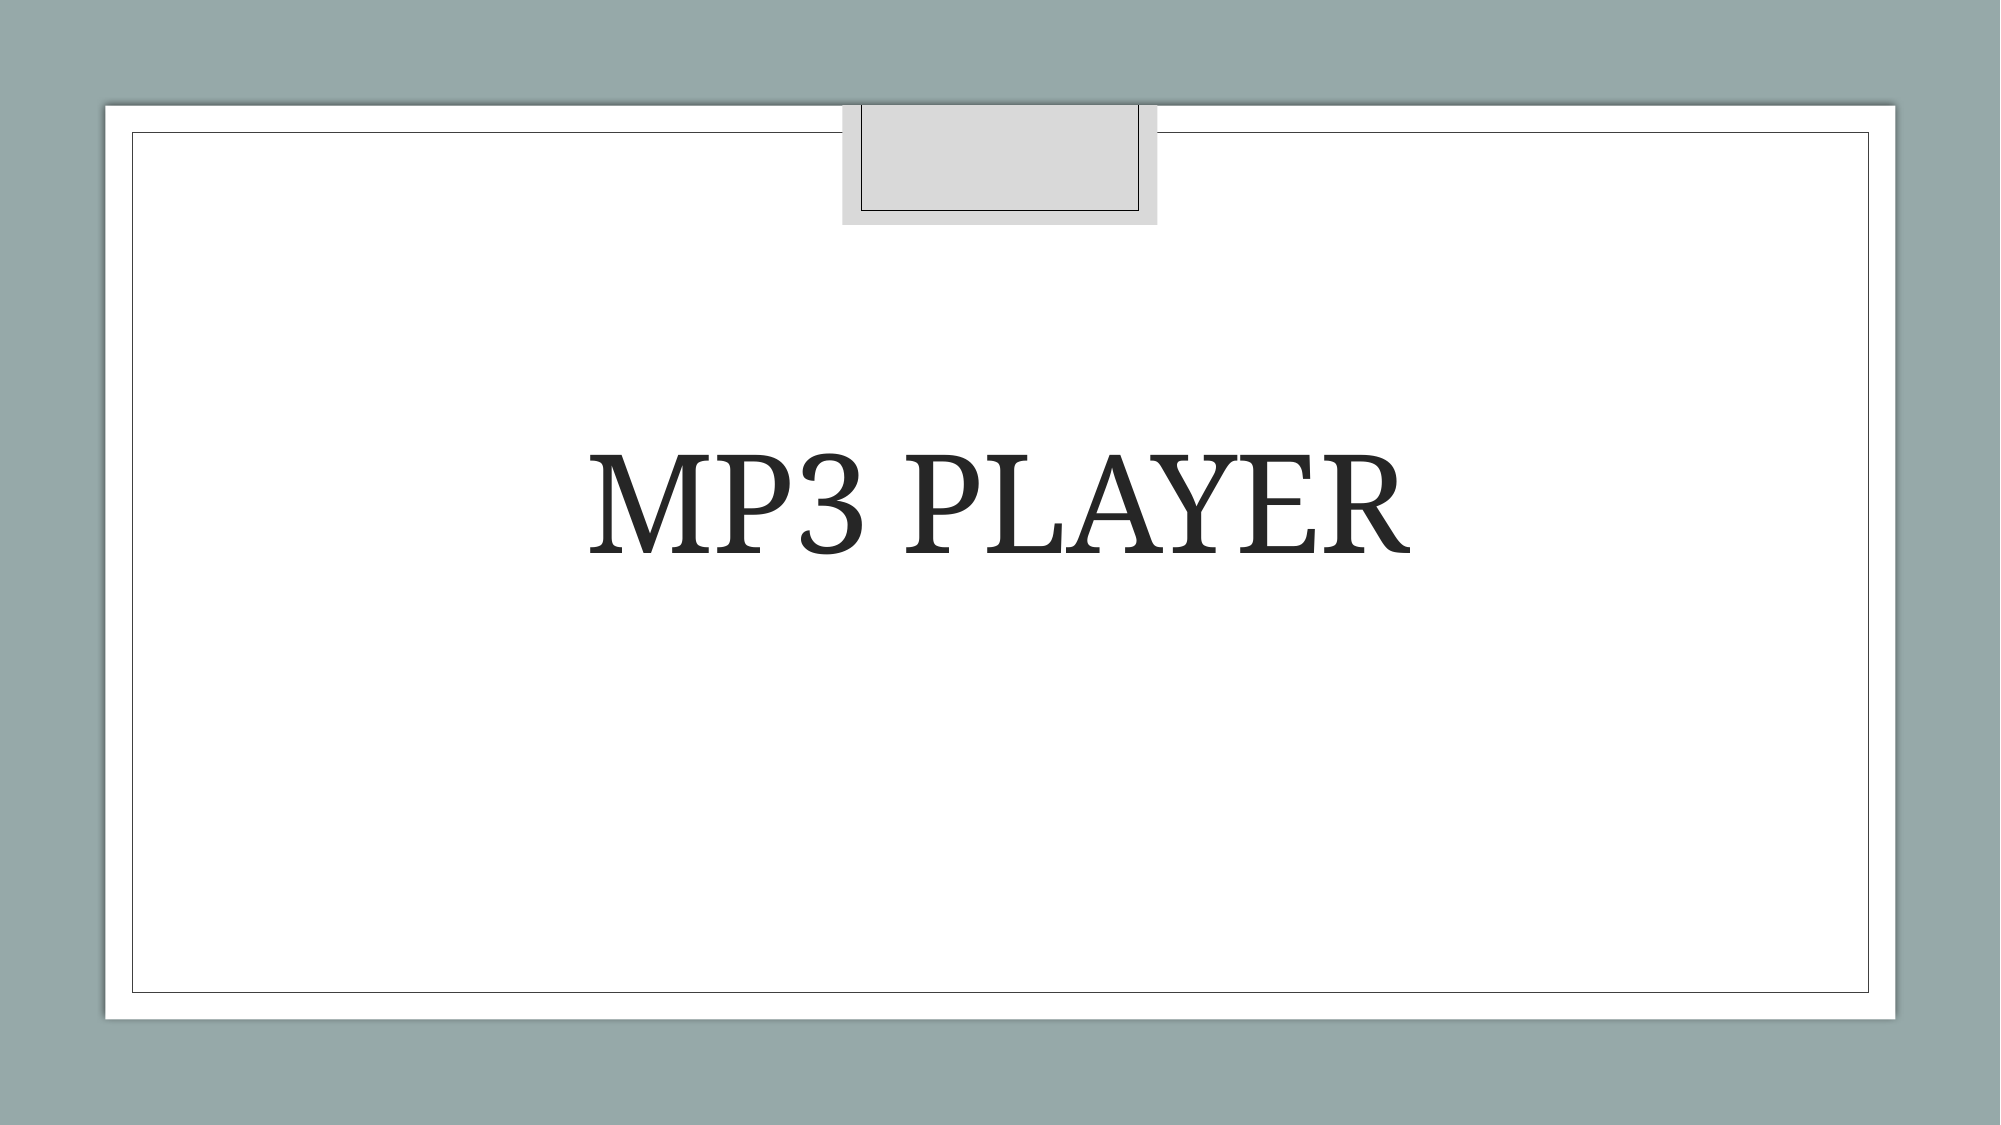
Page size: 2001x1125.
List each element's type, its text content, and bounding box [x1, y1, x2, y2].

text_box [0, 0, 2000, 1125]
text_box [841, 104, 1158, 226]
title MP3 player [204, 255, 1792, 771]
text_box [105, 105, 1896, 1020]
text_box [132, 132, 1869, 993]
